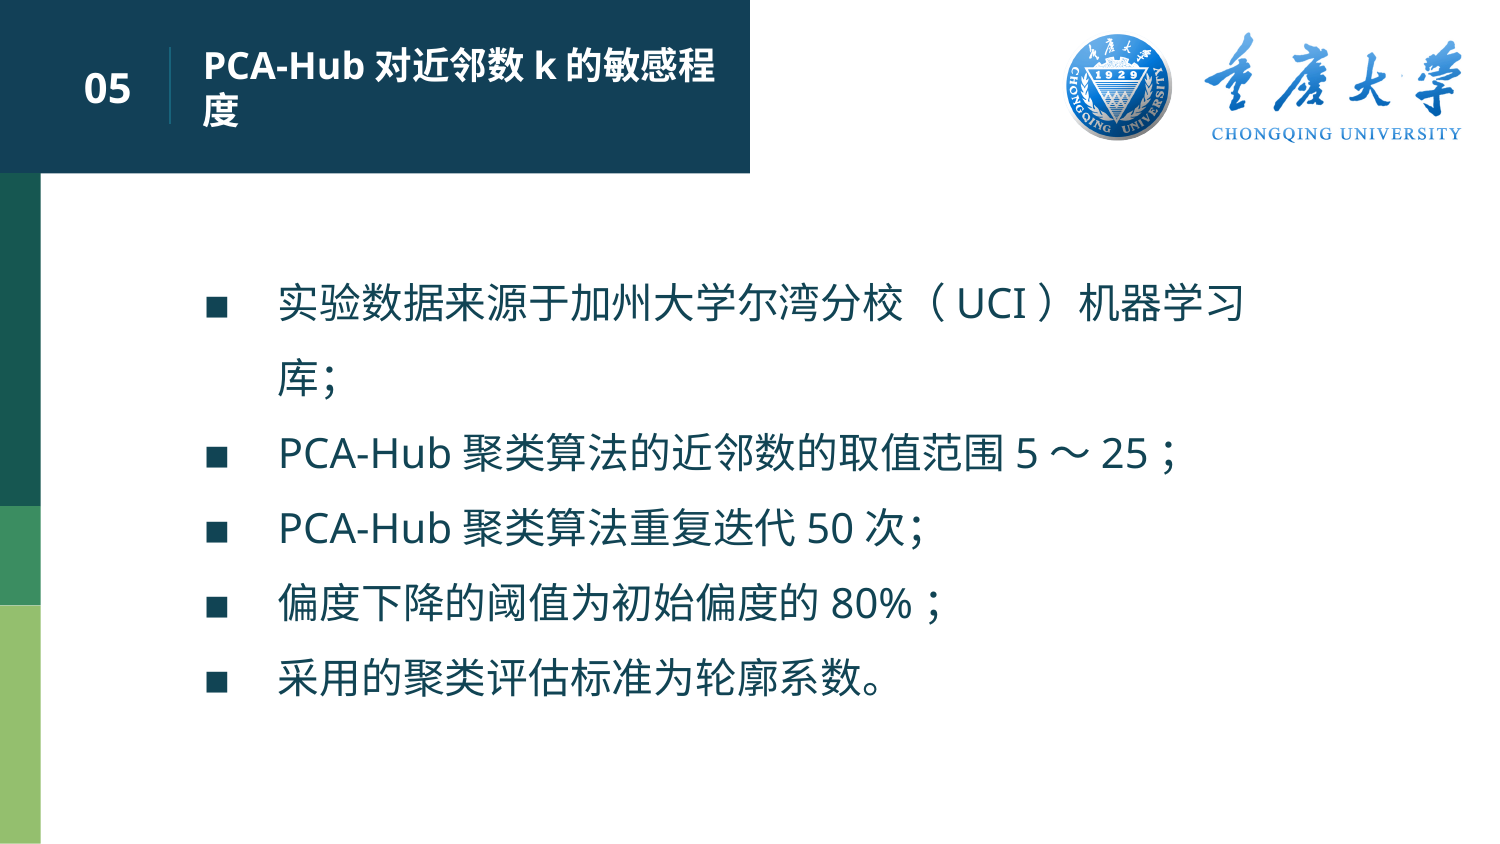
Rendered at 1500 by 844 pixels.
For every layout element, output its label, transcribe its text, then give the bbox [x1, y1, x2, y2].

picture [1035, 1, 1499, 161]
list 实验数据来源于加州大学尔湾分校（UCI）机器学习库； PCA-Hub聚类算法的近邻数的取值范围5～25； PCA-Hub聚类算法重复迭代50次； 偏度下降的阈值为初始偏度的80%； 采用的聚类评估标准为轮廓系数。 [187, 236, 1315, 755]
title PCA-Hub对近邻数k的敏感程度 [187, 2, 749, 172]
text_box 05 [48, 54, 168, 120]
